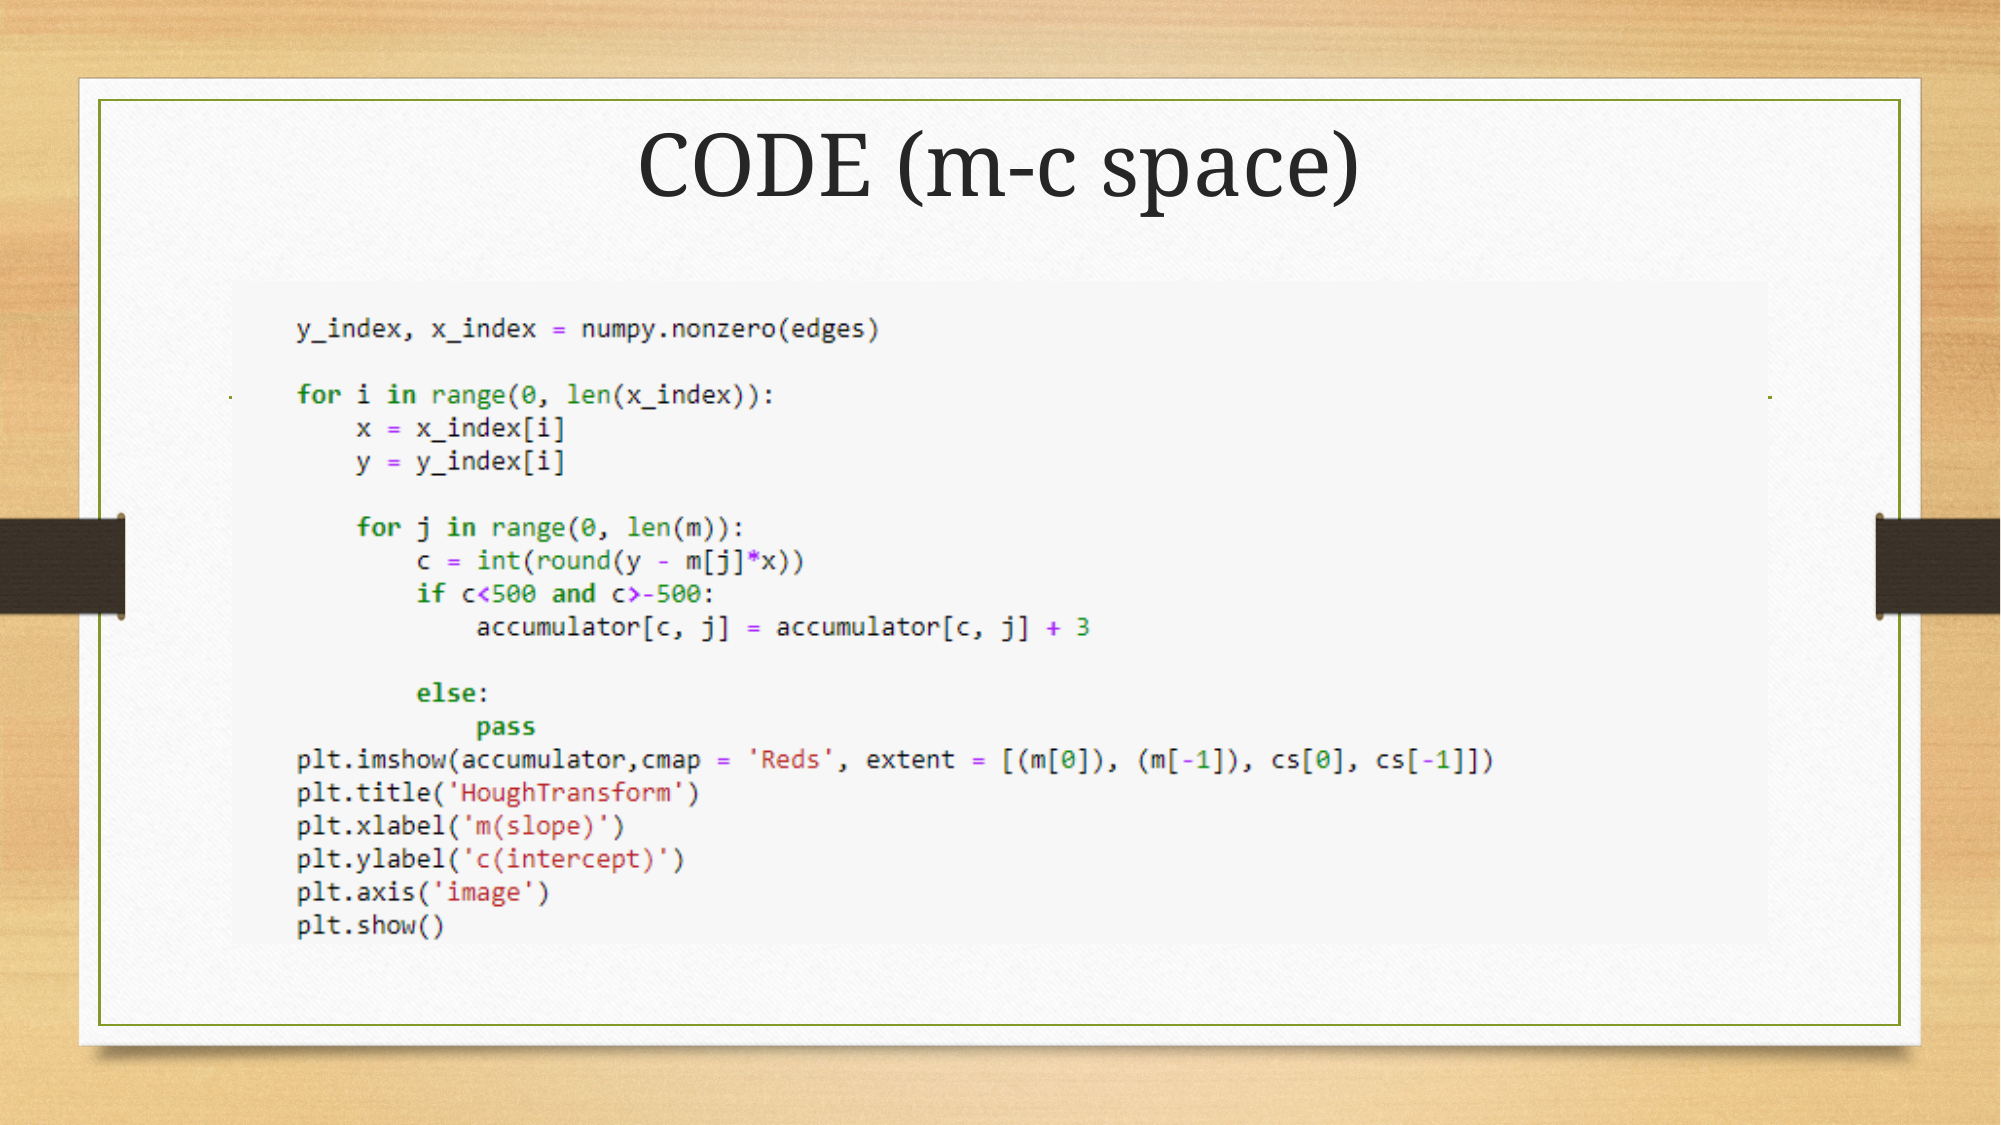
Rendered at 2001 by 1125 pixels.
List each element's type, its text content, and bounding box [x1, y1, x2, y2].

title CODE (m-c space) [619, 98, 1381, 225]
picture [0, 0, 2001, 1125]
